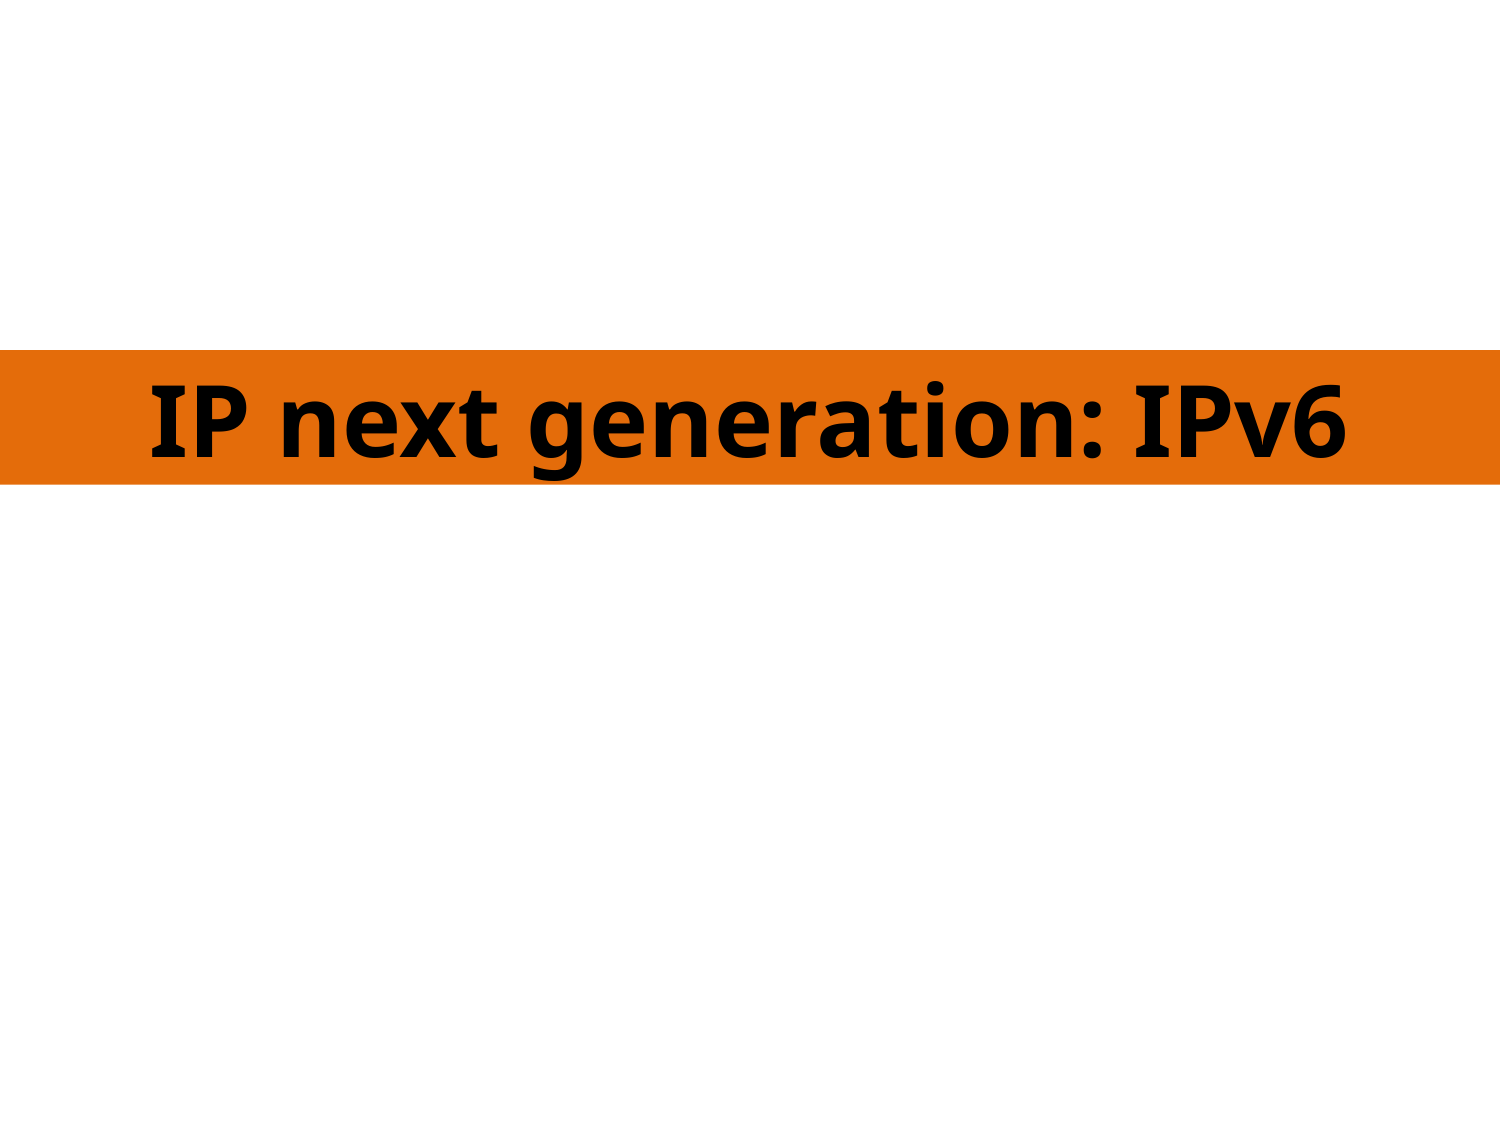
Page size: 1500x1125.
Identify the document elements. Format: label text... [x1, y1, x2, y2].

text_box IP next generation: IPv6 [0, 350, 1500, 485]
